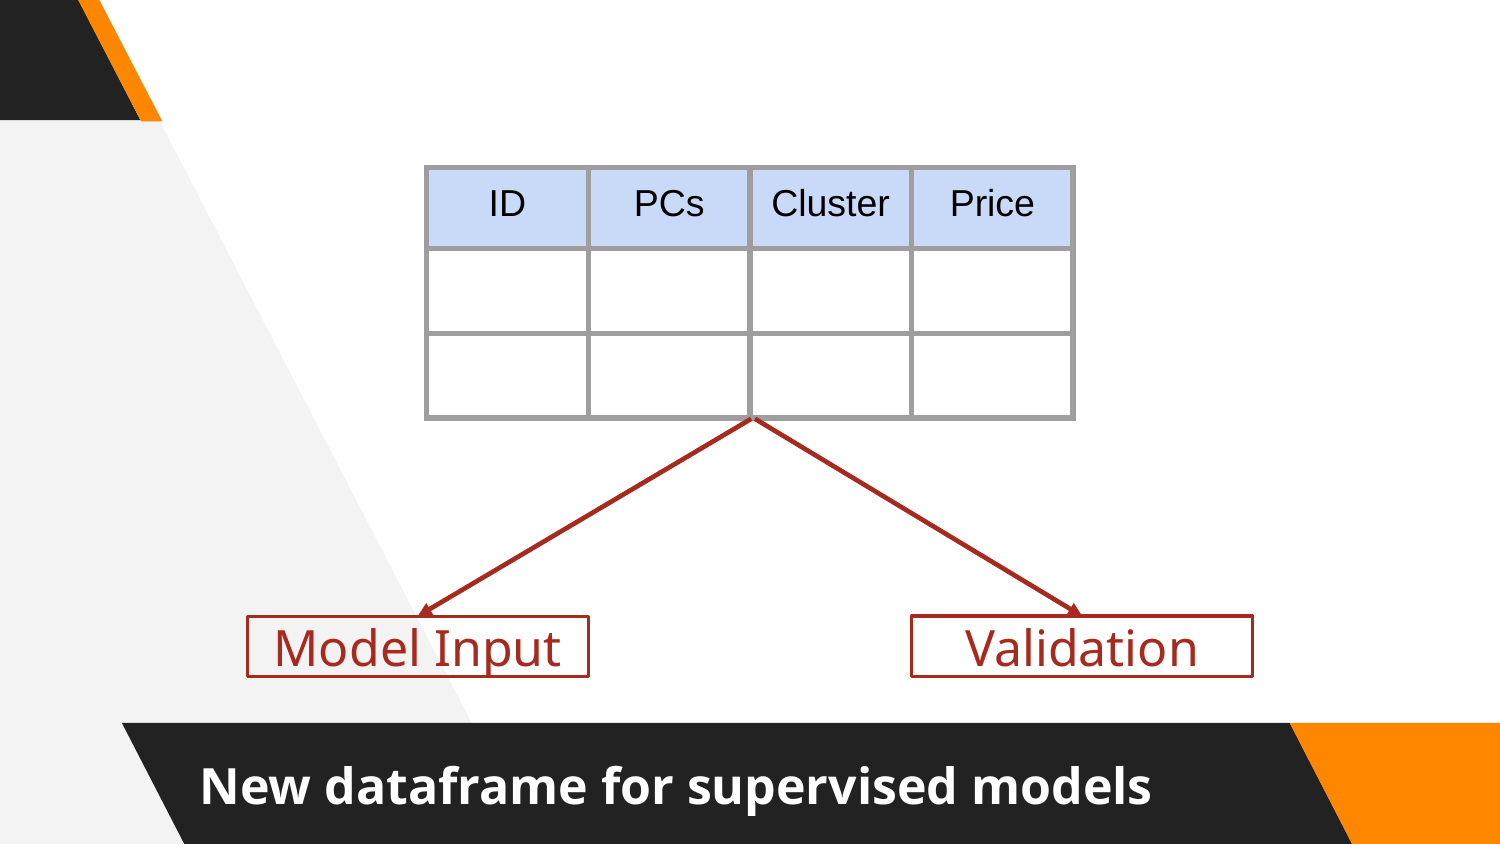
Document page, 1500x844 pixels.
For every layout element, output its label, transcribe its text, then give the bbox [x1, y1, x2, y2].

table_cell [429, 251, 586, 331]
table_header Cluster [753, 170, 909, 246]
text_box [417, 418, 752, 617]
table_cell [753, 336, 909, 415]
list New dataframe for supervised models [184, 722, 1290, 844]
table_cell [914, 251, 1070, 331]
table_header ID [429, 170, 586, 246]
table_cell [591, 251, 747, 331]
table_header PCs [591, 170, 747, 246]
table_cell [914, 336, 1070, 415]
table_cell [753, 251, 909, 331]
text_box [754, 418, 1083, 617]
text_box Validation [911, 616, 1253, 677]
table_cell [591, 336, 747, 415]
table_header Price [914, 170, 1070, 246]
text_box Model Input [247, 616, 589, 677]
table_cell [429, 336, 586, 415]
